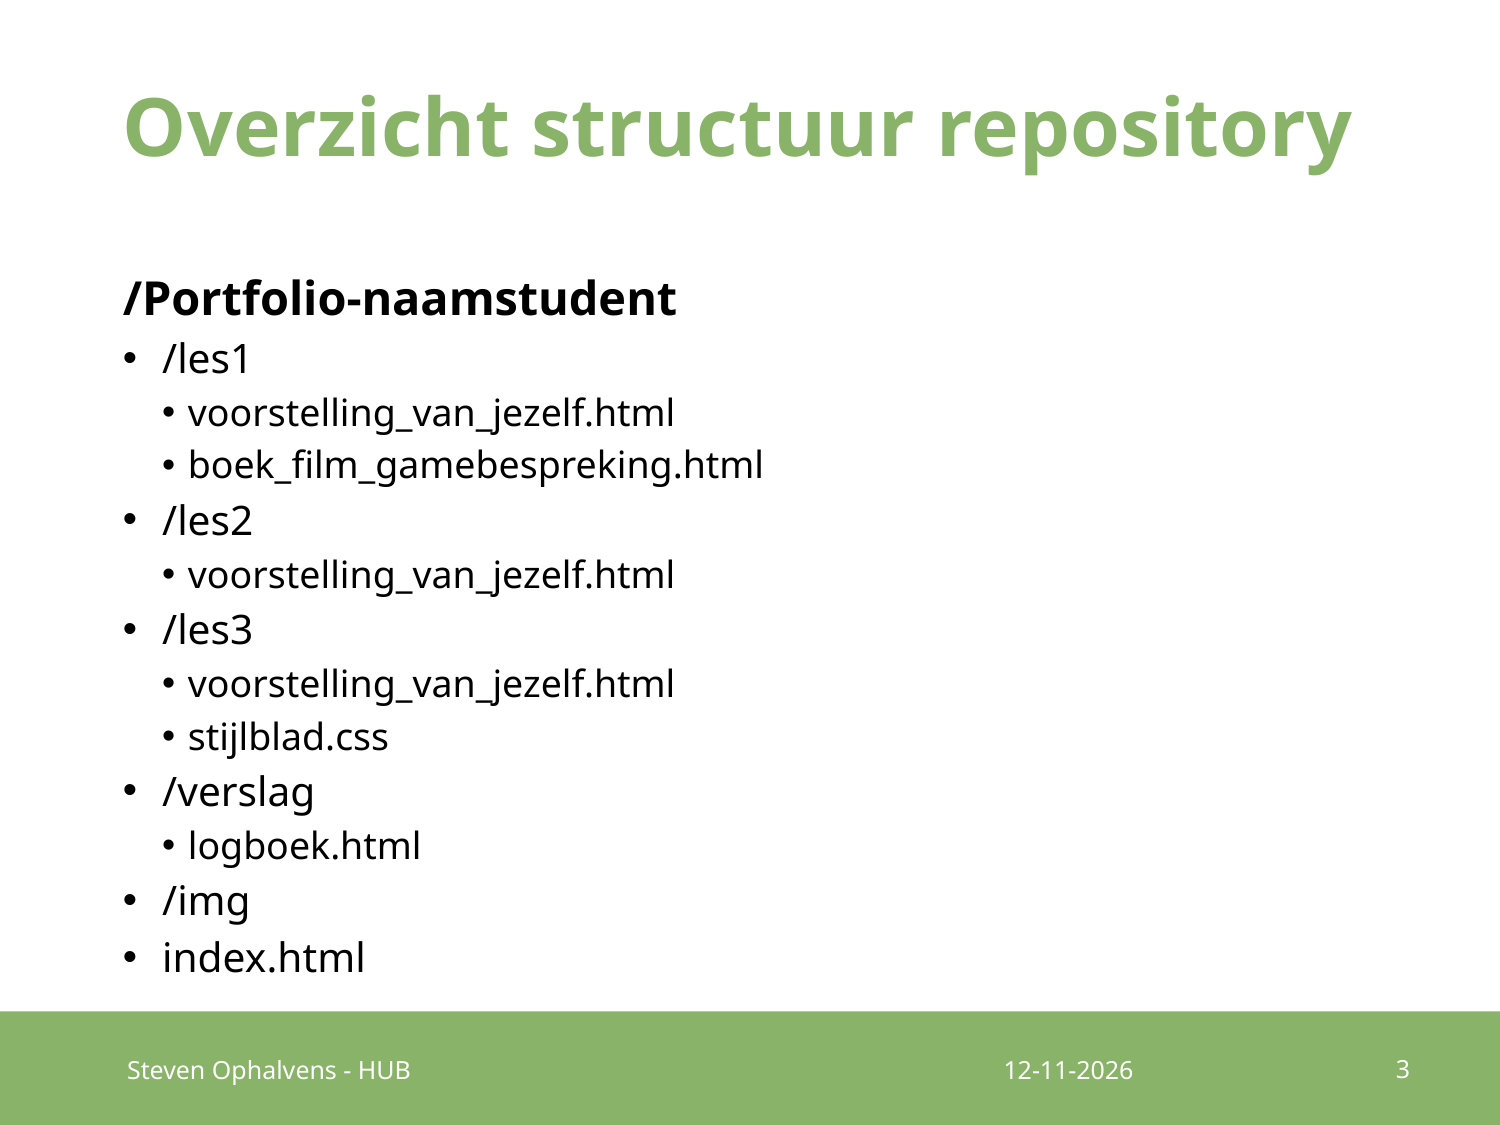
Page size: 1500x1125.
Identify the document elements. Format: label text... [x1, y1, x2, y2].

list /Portfolio-naamstudent /les1 voorstelling_van_jezelf.html boek_film_gamebespreking.html /les2 voorstelling_van_jezelf.html /les3 voorstelling_van_jezelf.html stijlblad.css /verslag logboek.html /img index.html [107, 249, 1425, 993]
slide_number 3 [1338, 1040, 1425, 1101]
footer Steven Ophalvens - HUB [112, 1041, 981, 1102]
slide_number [988, 1041, 1339, 1102]
title Overzicht structuur repository [107, 30, 1425, 218]
